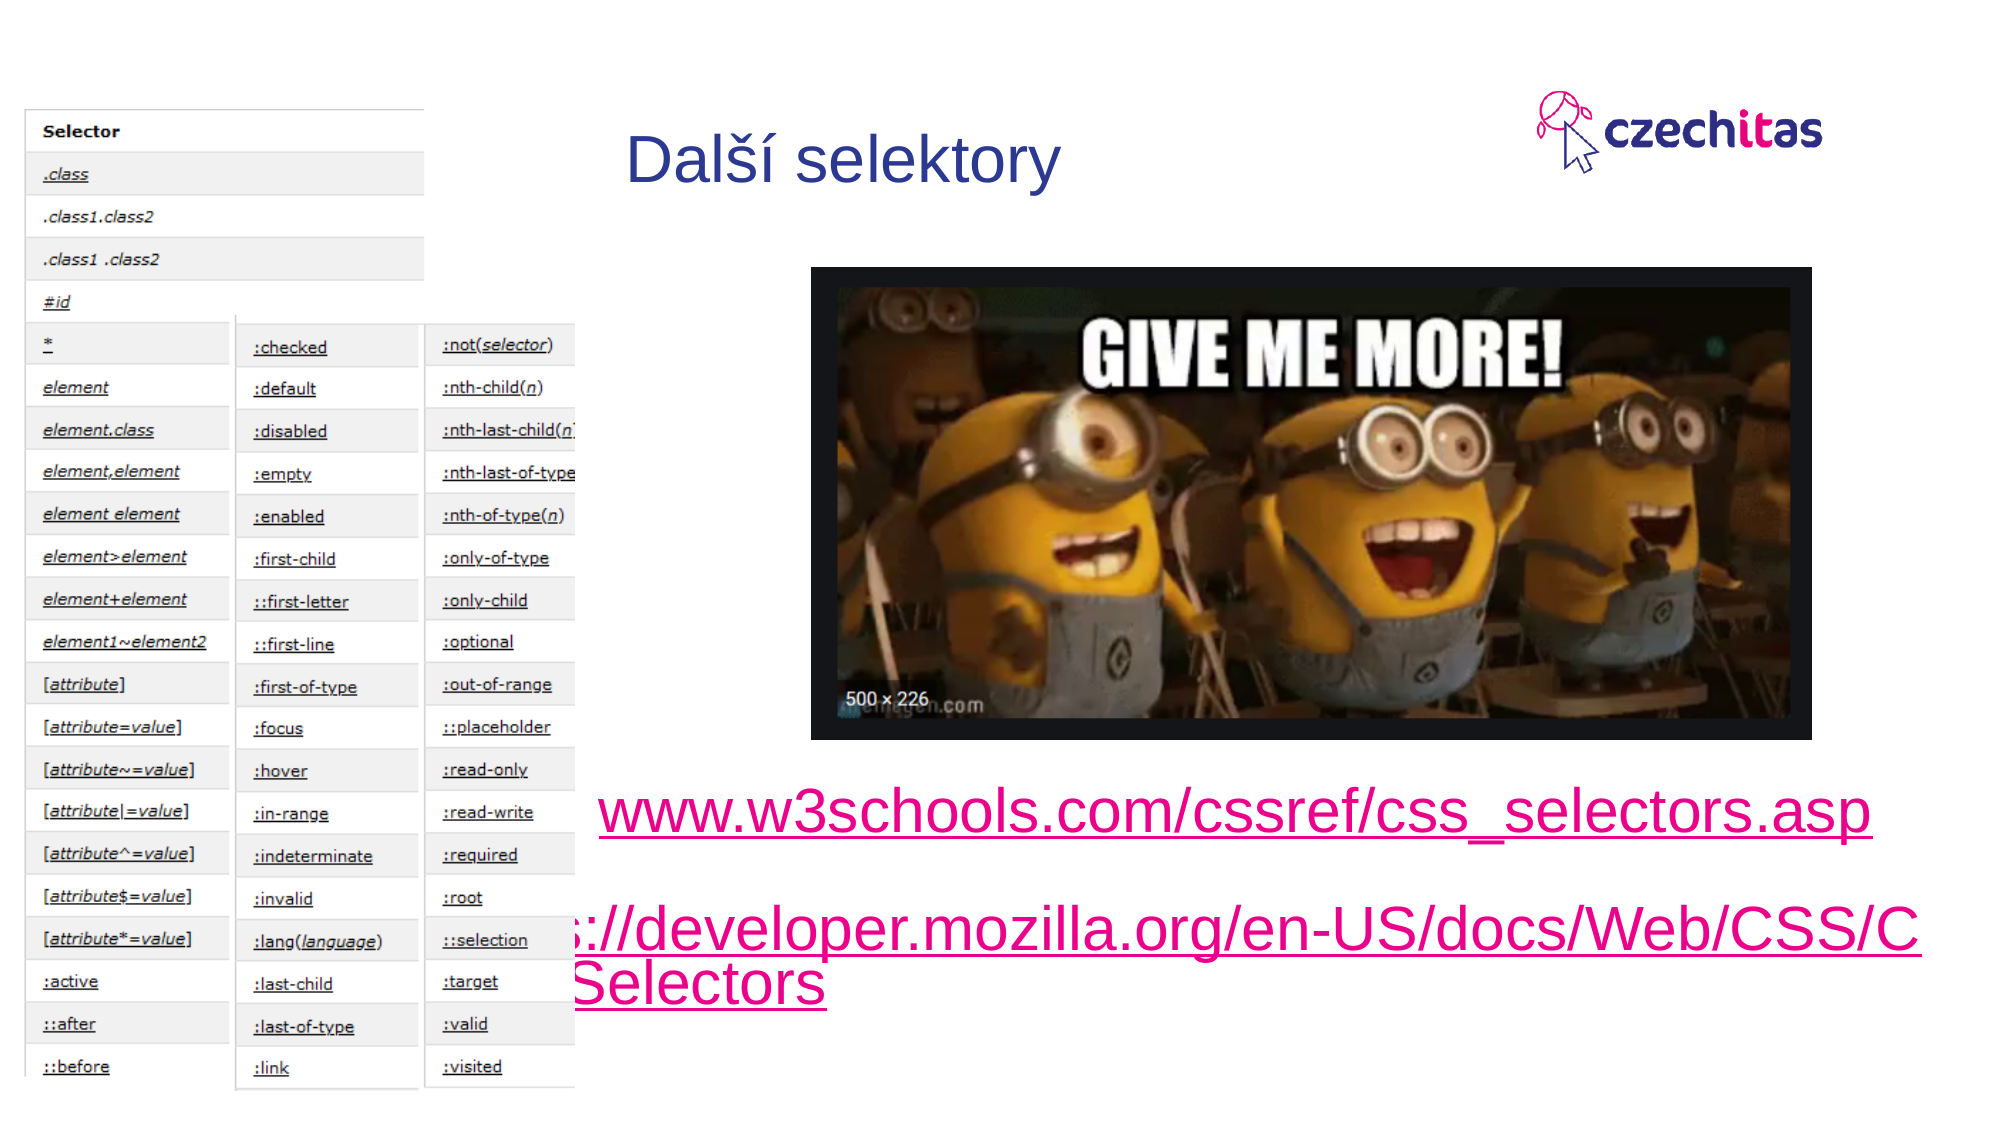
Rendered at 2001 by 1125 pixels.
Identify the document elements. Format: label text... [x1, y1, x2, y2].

picture [0, 0, 2001, 1125]
title Další selektory [610, 90, 1787, 232]
list https://developer.mozilla.org/en-US/docs/Web/CSS/CSS_Selectors [581, 881, 1970, 1071]
list www.w3schools.com/cssref/css_selectors.asp [581, 763, 1987, 864]
